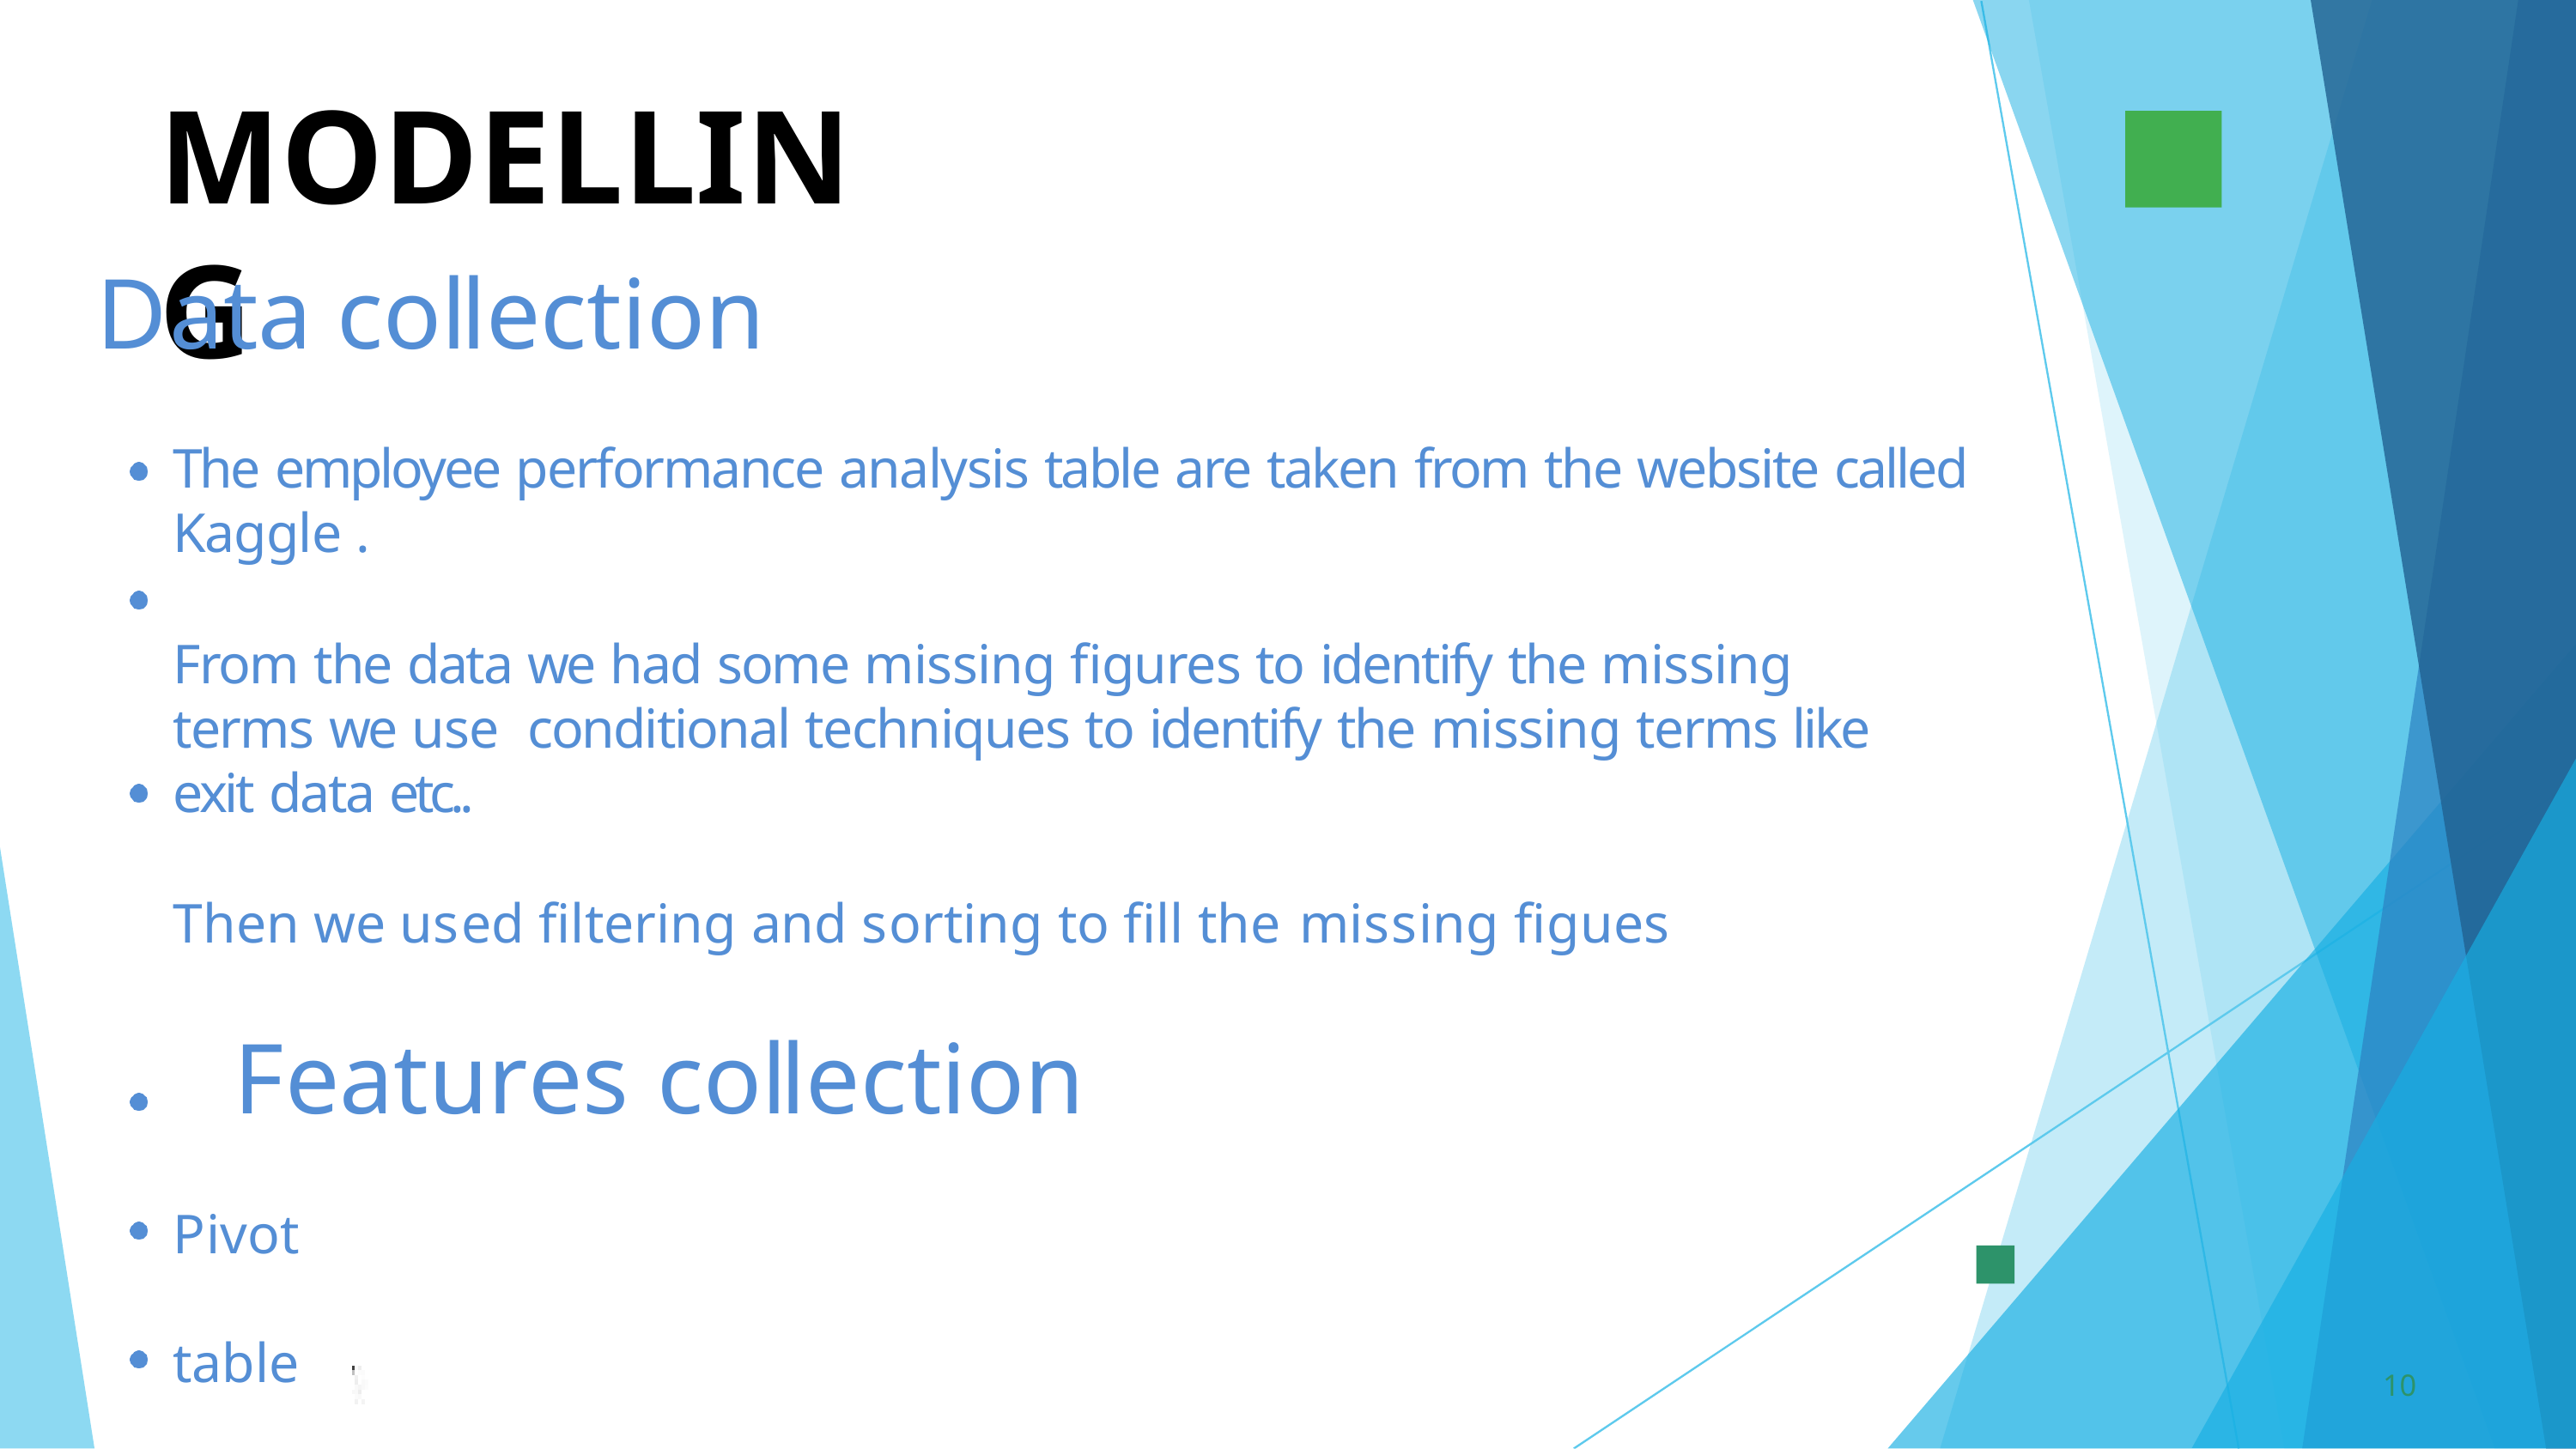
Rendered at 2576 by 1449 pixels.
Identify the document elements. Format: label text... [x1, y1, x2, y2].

picture [130, 1222, 148, 1240]
title MODELLING [157, 72, 855, 250]
text_box 10 [2377, 1367, 2420, 1407]
text_box [2125, 111, 2222, 208]
picture [130, 462, 148, 481]
picture [130, 591, 148, 609]
text_box Data collection The employee performance analysis table are taken from the website called Kaggle . From the data we had some missing figures to identify the missing terms we use conditional techniques to identify the missing terms like exit data etc.. Then we used filtering and sorting to fill the missing figues Features collection Pivot table Charts Conditional formatting [94, 250, 2021, 1449]
picture [351, 1366, 369, 1404]
picture [130, 784, 148, 803]
picture [130, 1093, 148, 1111]
picture [130, 1350, 148, 1368]
